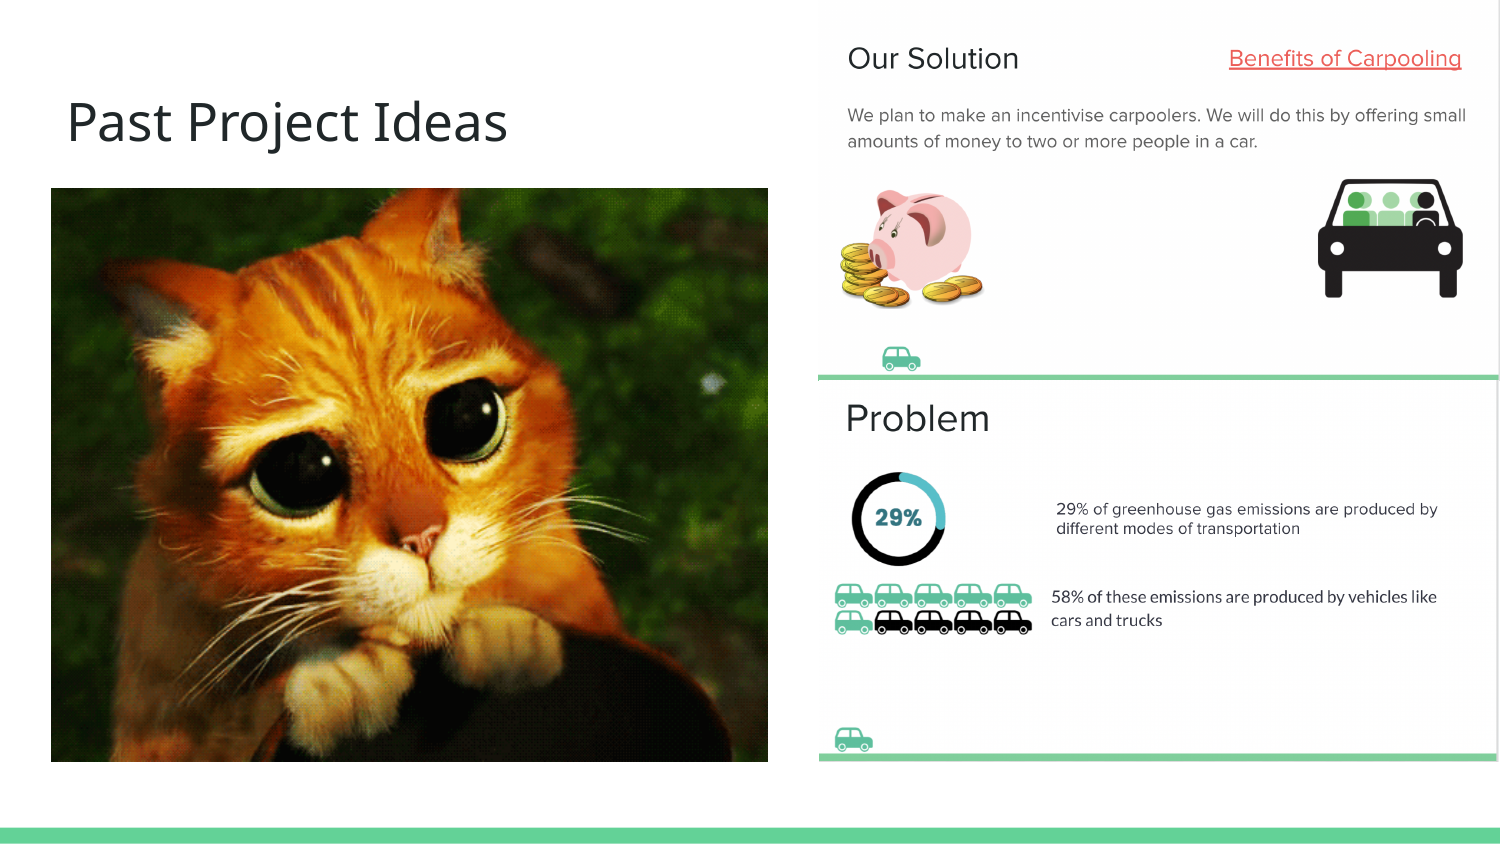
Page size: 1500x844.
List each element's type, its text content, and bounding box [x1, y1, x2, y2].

picture [818, 0, 1500, 763]
title Past Project Ideas [51, 72, 813, 167]
picture [50, 188, 768, 763]
